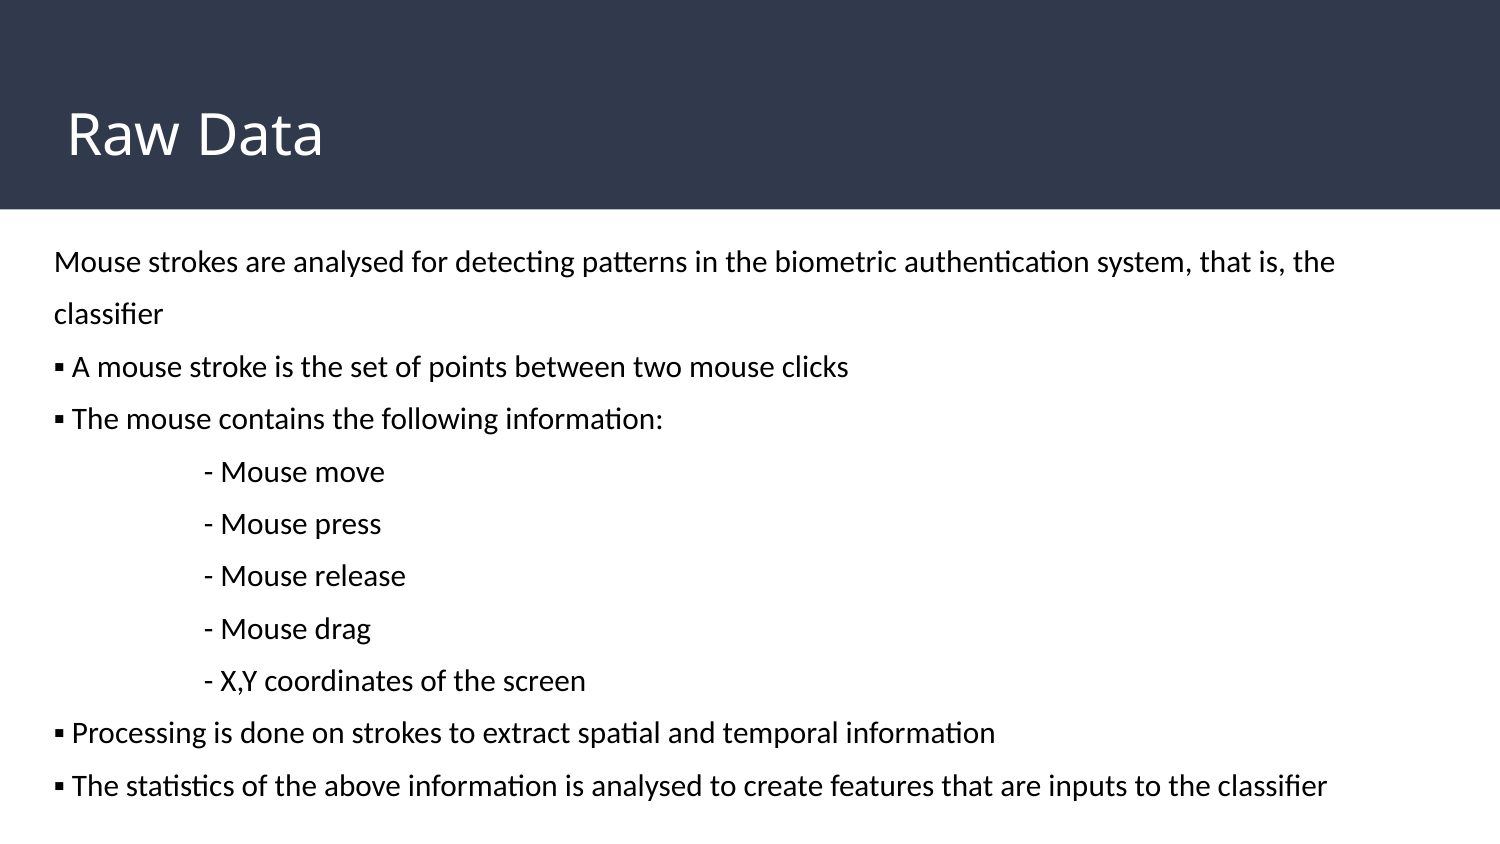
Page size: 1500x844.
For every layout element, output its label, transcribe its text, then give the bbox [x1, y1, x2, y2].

title Raw Data [51, 82, 1449, 185]
list Mouse strokes are analysed for detecting patterns in the biometric authentication system, that is, the classifier ▪ A mouse stroke is the set of points between two mouse clicks ▪ The mouse contains the following information: - Mouse move - Mouse press - Mouse release - Mouse drag - X,Y coordinates of the screen ▪ Processing is done on strokes to extract spatial and temporal information ▪ The statistics of the above information is analysed to create features that are inputs to the classifier [38, 211, 1449, 808]
